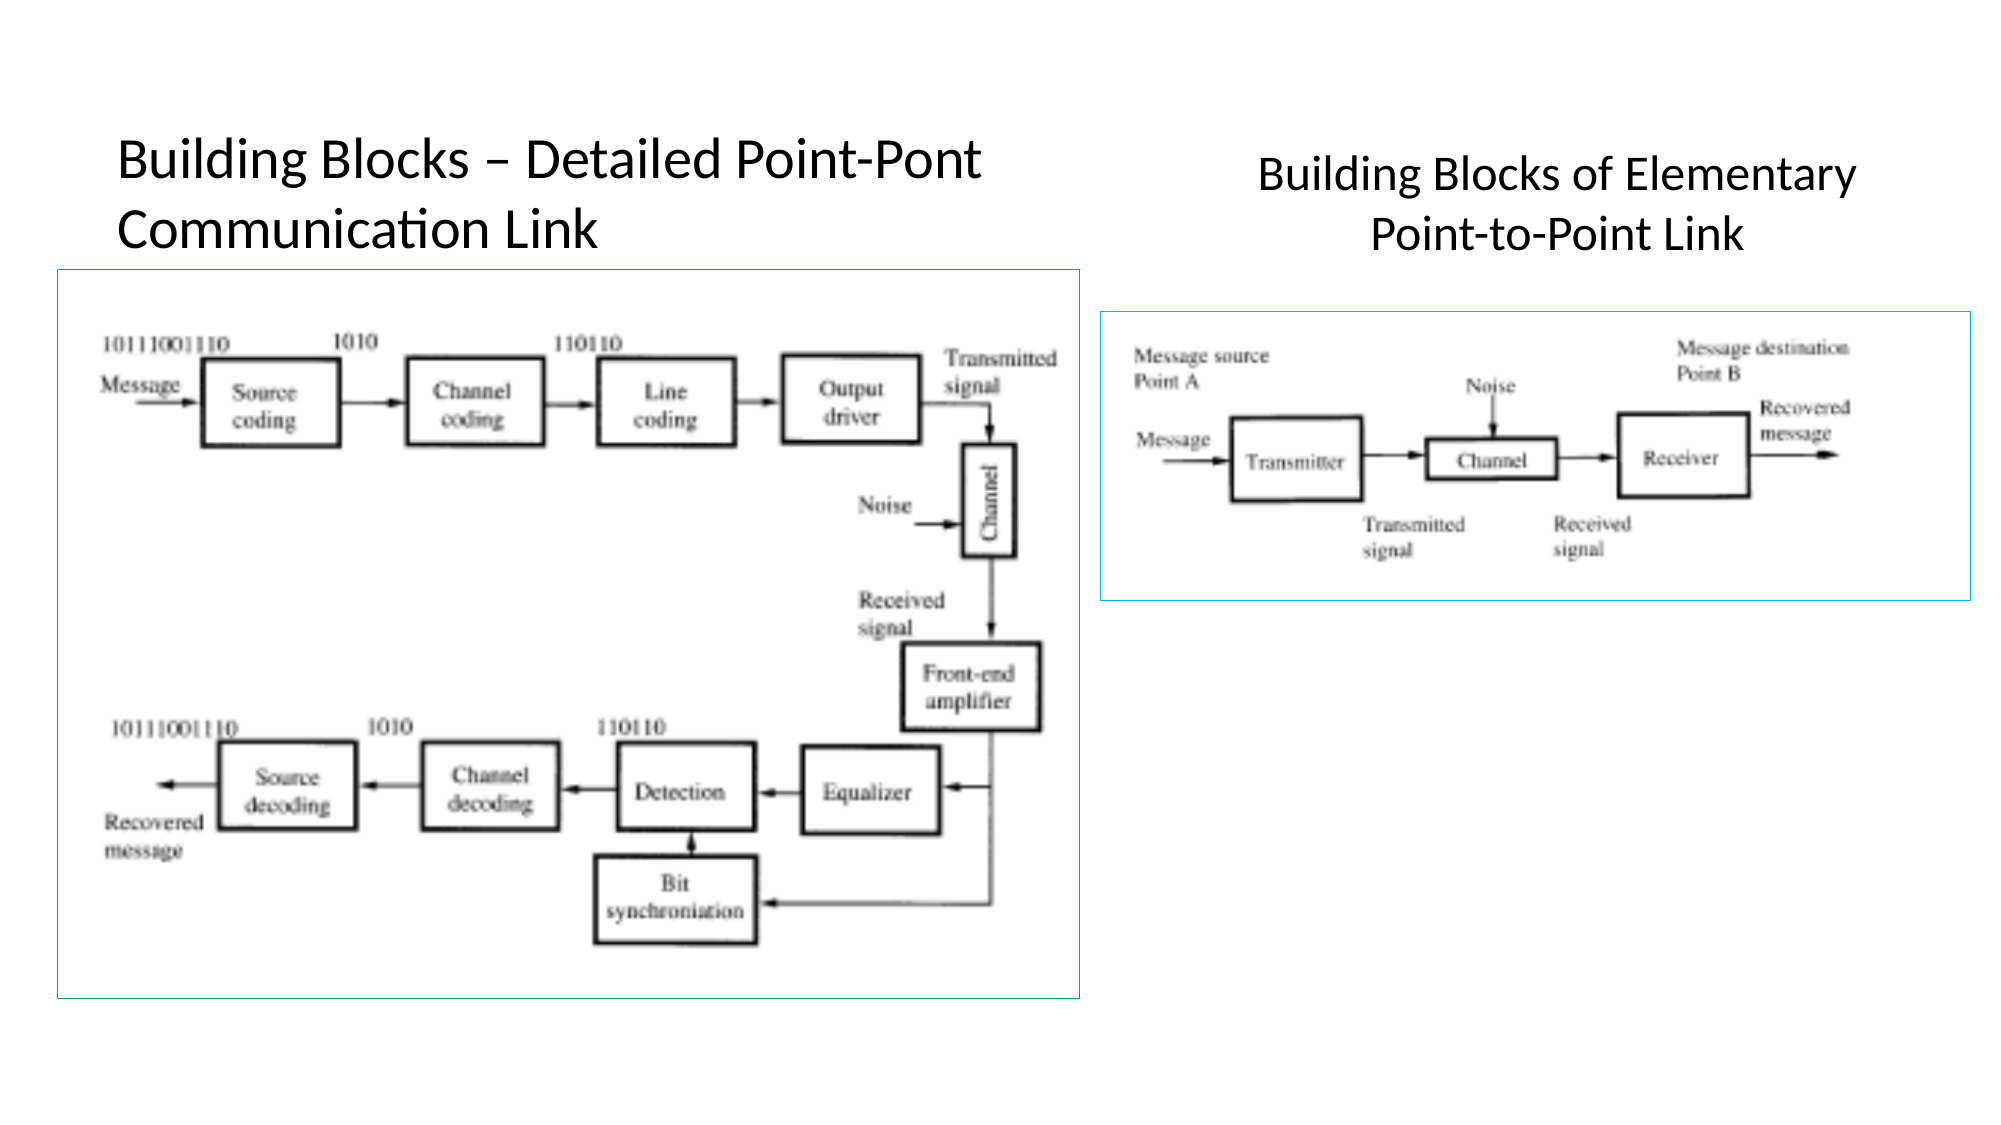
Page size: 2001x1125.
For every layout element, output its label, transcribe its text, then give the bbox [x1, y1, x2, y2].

picture [1102, 313, 1969, 599]
picture [57, 269, 1080, 999]
text_box Building Blocks – Detailed Point-Pont Communication Link [102, 112, 1101, 268]
text_box Building Blocks of Elementary Point-to-Point Link [1191, 132, 1923, 268]
